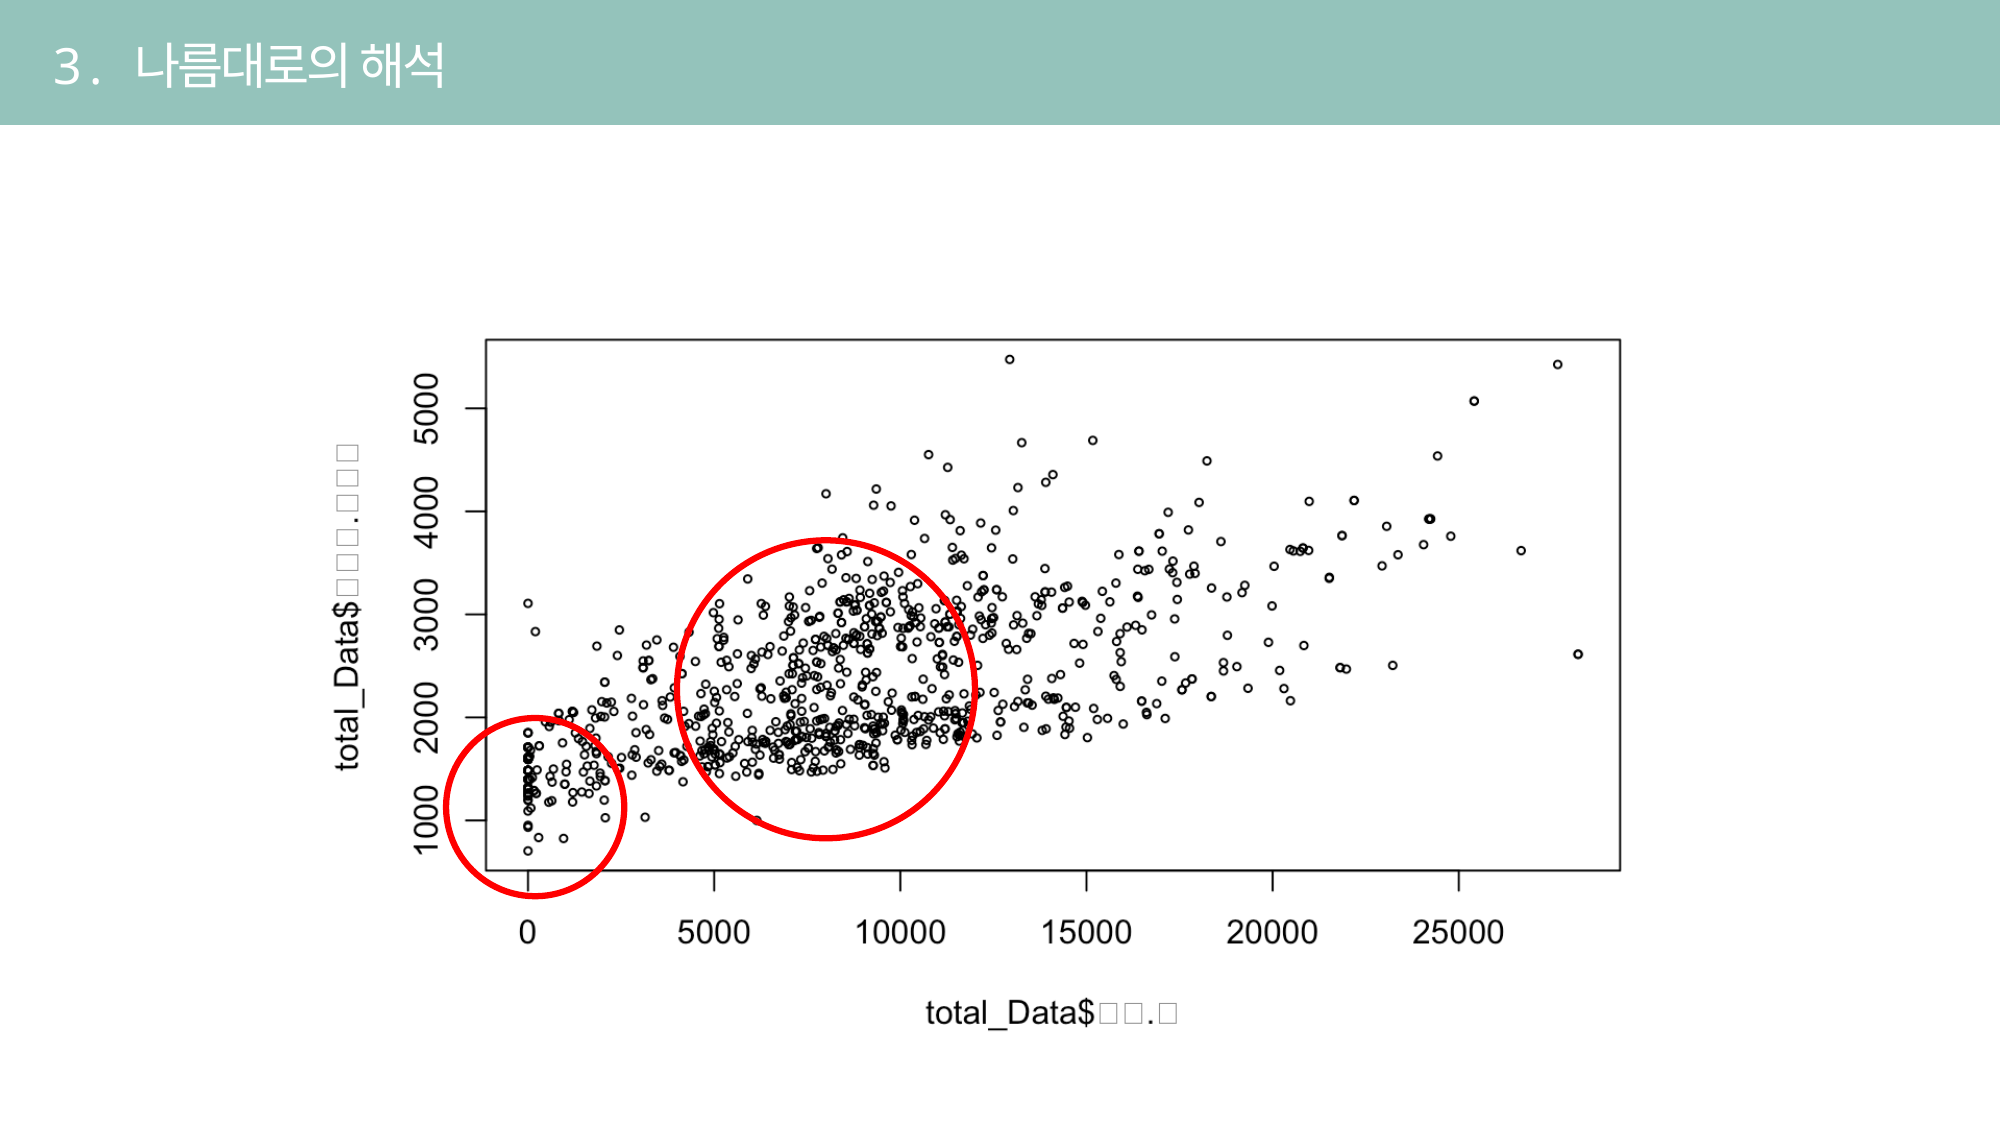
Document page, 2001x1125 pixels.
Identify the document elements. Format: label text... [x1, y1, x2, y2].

text_box 3 . 나름대로의 해석 [39, 27, 464, 103]
picture [324, 211, 1675, 1052]
